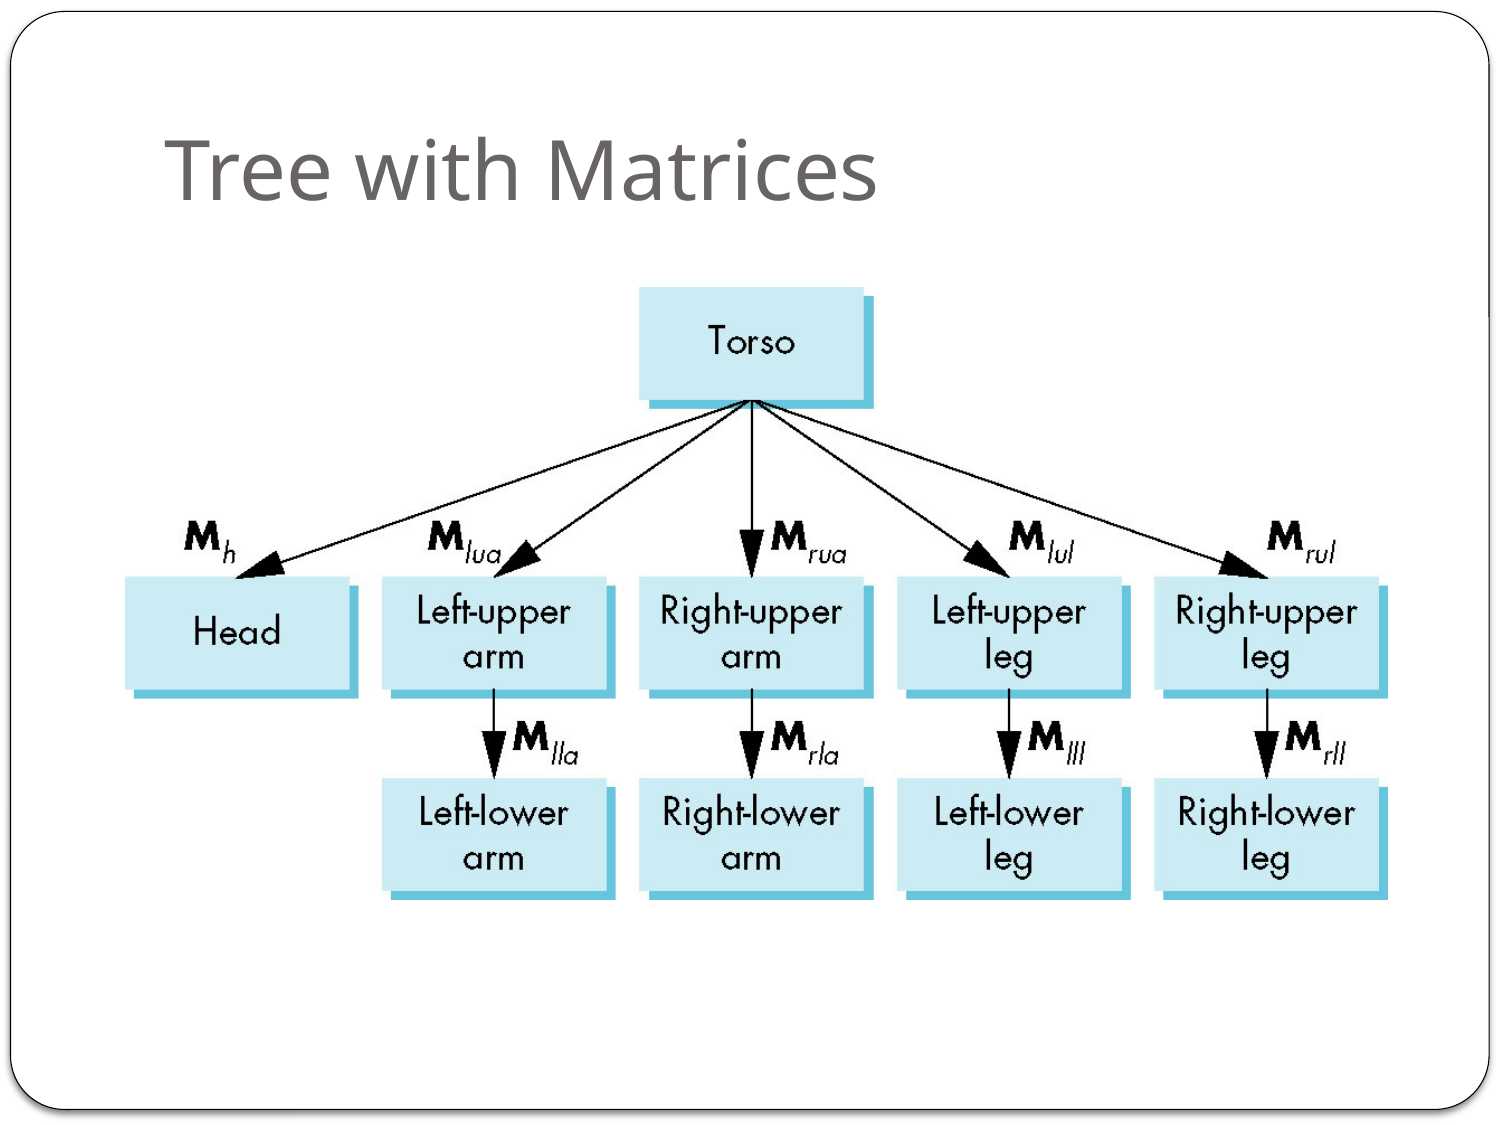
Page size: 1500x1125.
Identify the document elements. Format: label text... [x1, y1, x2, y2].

picture [124, 287, 1388, 900]
title Tree with Matrices [150, 45, 1425, 233]
